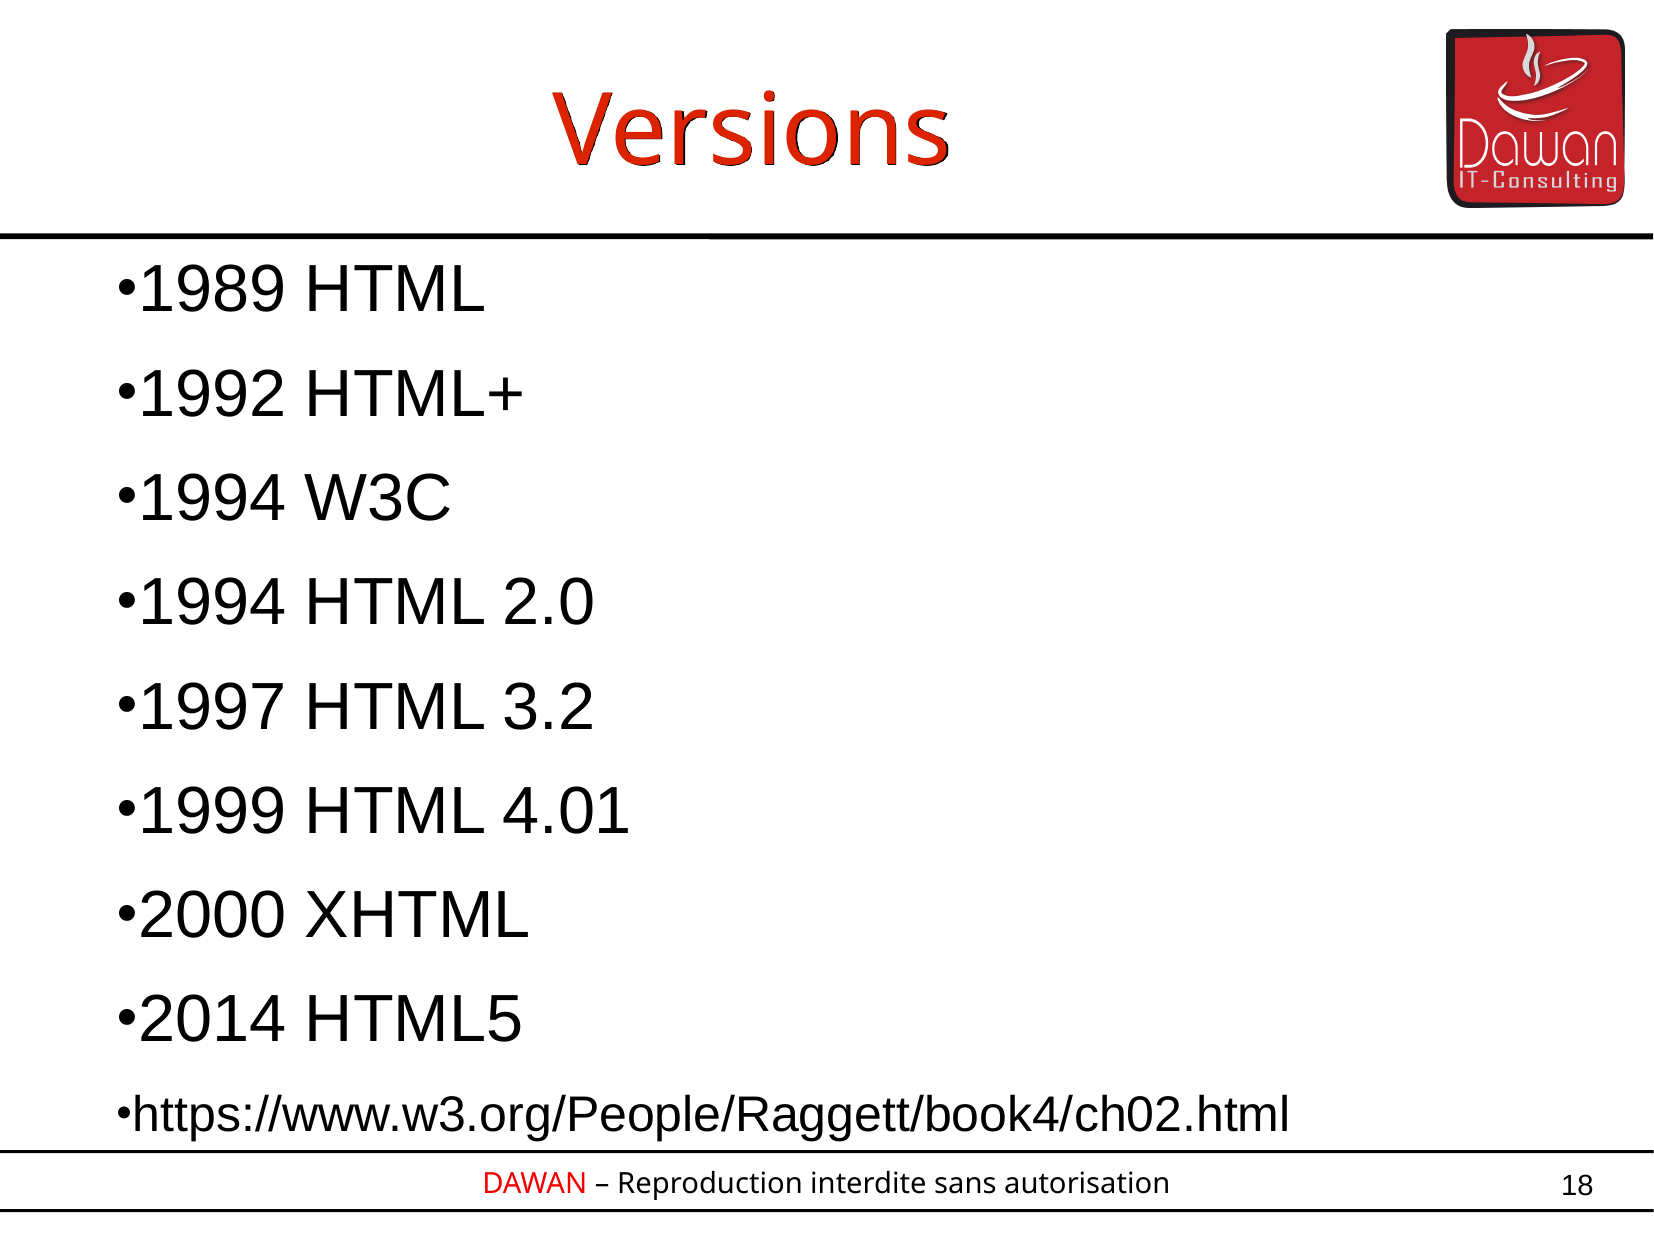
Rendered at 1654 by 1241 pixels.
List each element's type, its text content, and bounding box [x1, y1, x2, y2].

title Versions [59, 0, 1446, 247]
picture [1446, 29, 1625, 208]
list 1989 HTML 1992 HTML+ 1994 W3C 1994 HTML 2.0 1997 HTML 3.2 1999 HTML 4.01 2000 XHTML 2014 HTML5 https://www.w3.org/People/Raggett/book4/ch02.html [59, 247, 1594, 1149]
slide_number 18 [1535, 1169, 1594, 1233]
